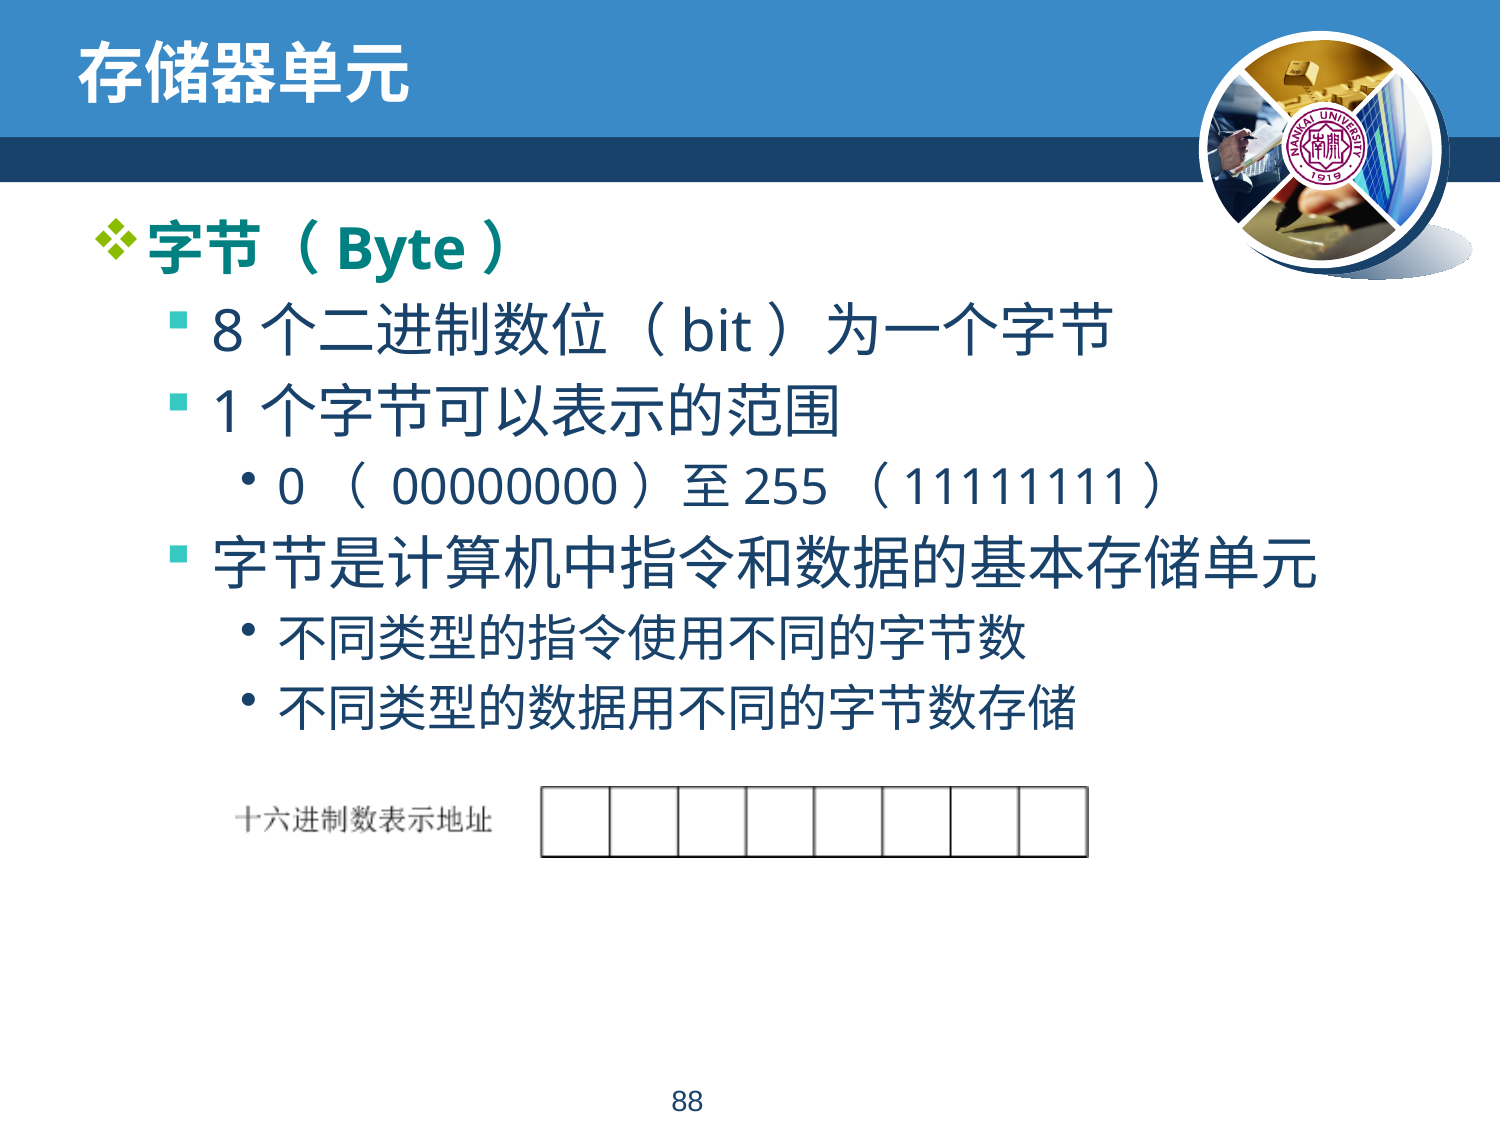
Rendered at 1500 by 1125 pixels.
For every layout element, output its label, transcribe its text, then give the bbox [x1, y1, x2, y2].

list 字节（Byte） 8个二进制数位（bit）为一个字节 1个字节可以表示的范围 0（ 00000000）至255（11111111） 字节是计算机中指令和数据的基本存储单元 不同类型的指令使用不同的字节数 不同类型的数据用不同的字节数存储 [75, 203, 1425, 1065]
slide_number 87 [512, 1074, 863, 1114]
title 存储器单元 [62, 24, 1275, 118]
picture [234, 786, 1089, 858]
picture [1207, 40, 1433, 203]
